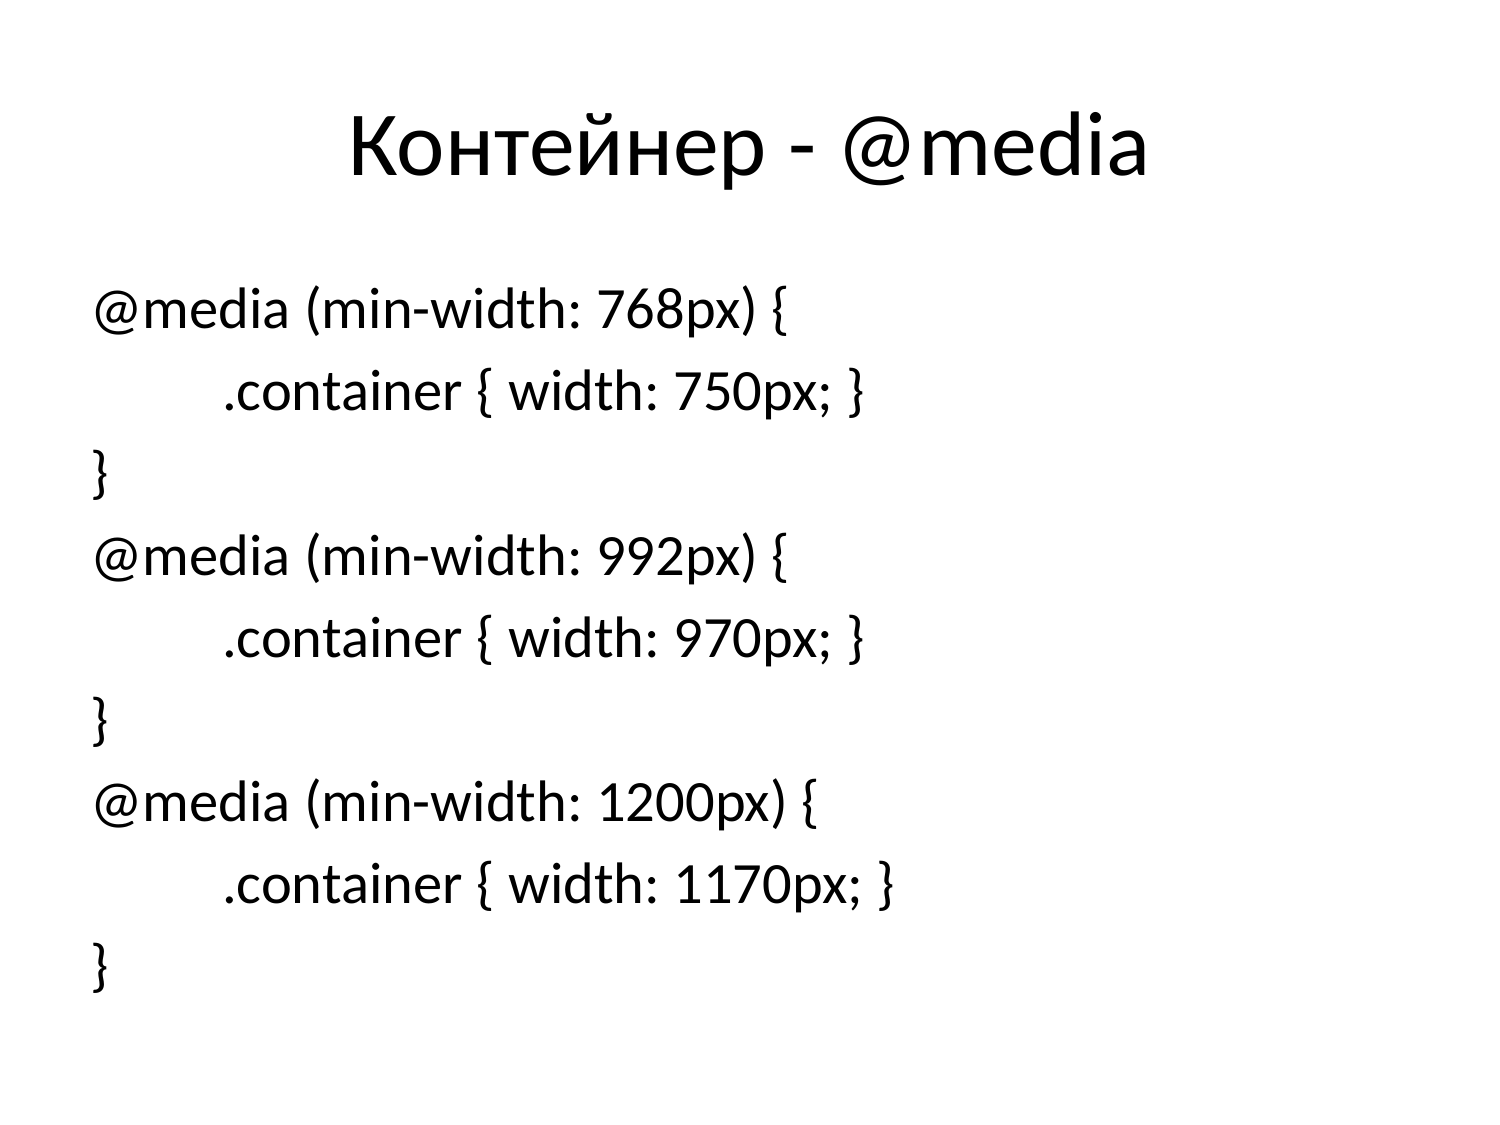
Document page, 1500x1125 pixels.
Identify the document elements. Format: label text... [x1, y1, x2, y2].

title Контейнер - @media [75, 45, 1425, 233]
list @media (min-width: 768px) { .container { width: 750px; } } @media (min-width: 992px) { .container { width: 970px; } } @media (min-width: 1200px) { .container { width: 1170px; } } [75, 262, 1425, 1005]
